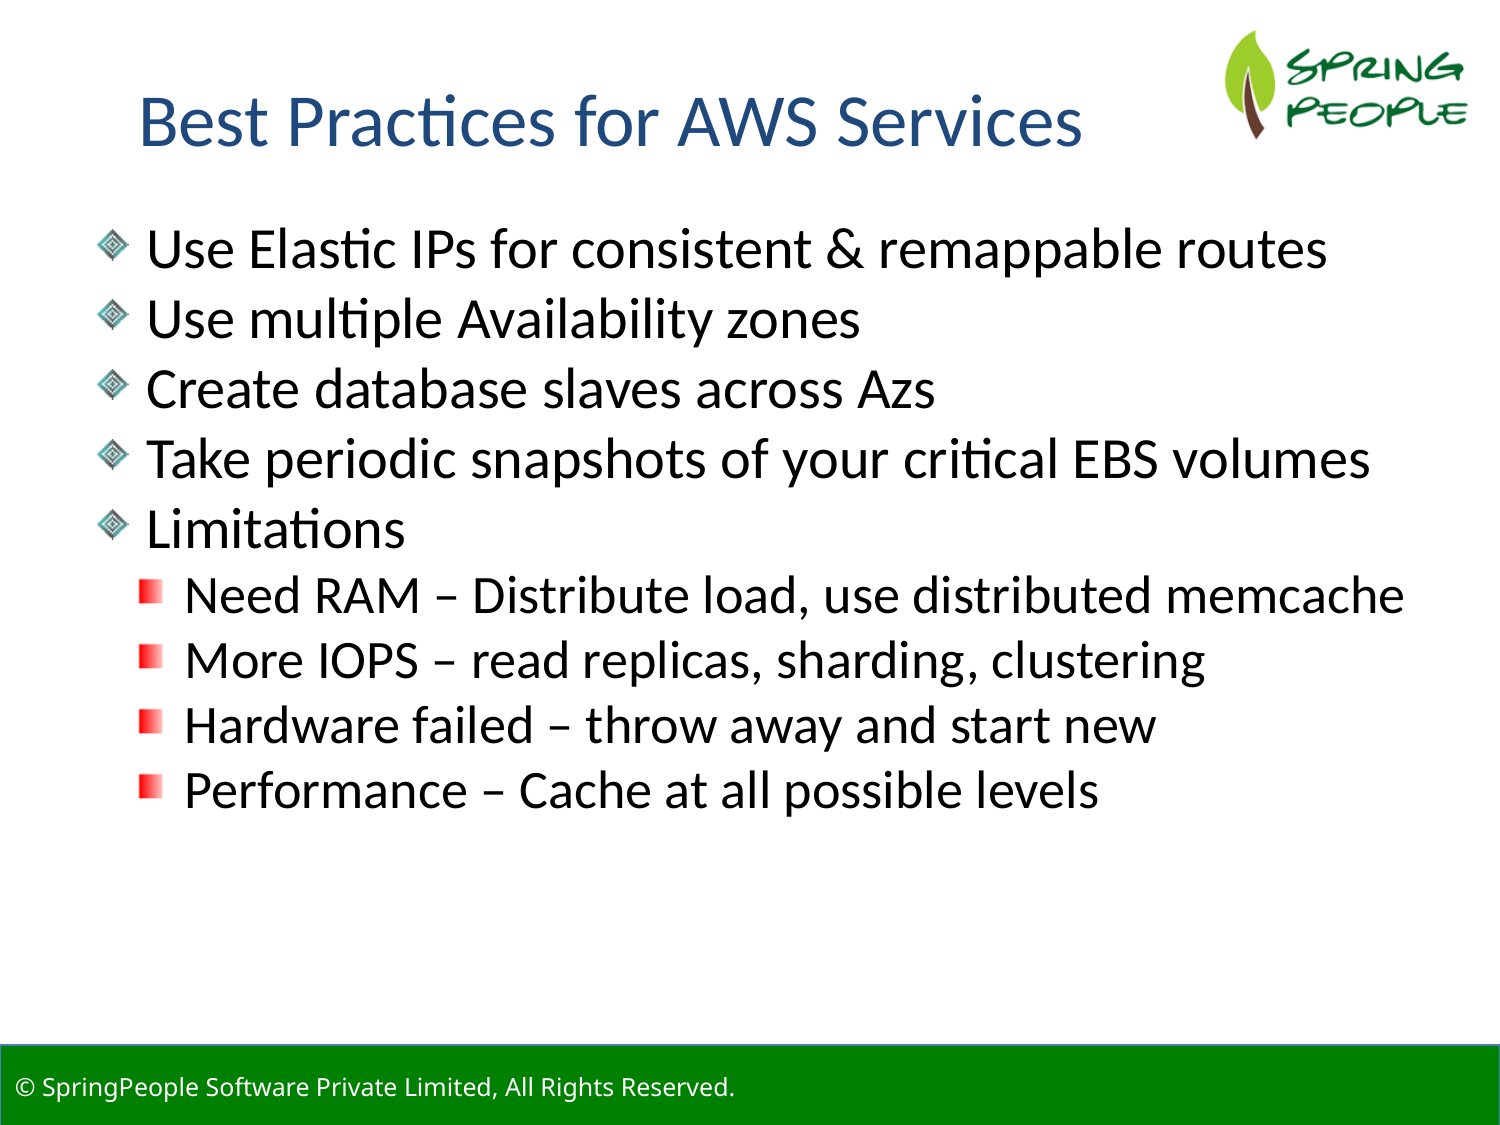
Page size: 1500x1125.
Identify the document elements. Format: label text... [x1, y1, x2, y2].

text_box Best Practices for AWS Services [29, 63, 1194, 169]
picture [97, 439, 129, 470]
picture [137, 707, 166, 737]
picture [1216, 30, 1468, 140]
picture [97, 229, 129, 261]
text_box Use Elastic IPs for consistent & remappable routes Use multiple Availability zones Create database slaves across Azs Take periodic snapshots of your critical EBS volumes Limitations Need RAM – Distribute load, use distributed memcache More IOPS – read replicas, sharding, clustering Hardware failed – throw away and start new Performance – Cache at all possible levels [82, 202, 1428, 1012]
picture [97, 369, 129, 400]
picture [137, 772, 166, 802]
picture [97, 509, 129, 540]
picture [137, 642, 166, 672]
picture [137, 577, 166, 607]
picture [97, 299, 129, 330]
